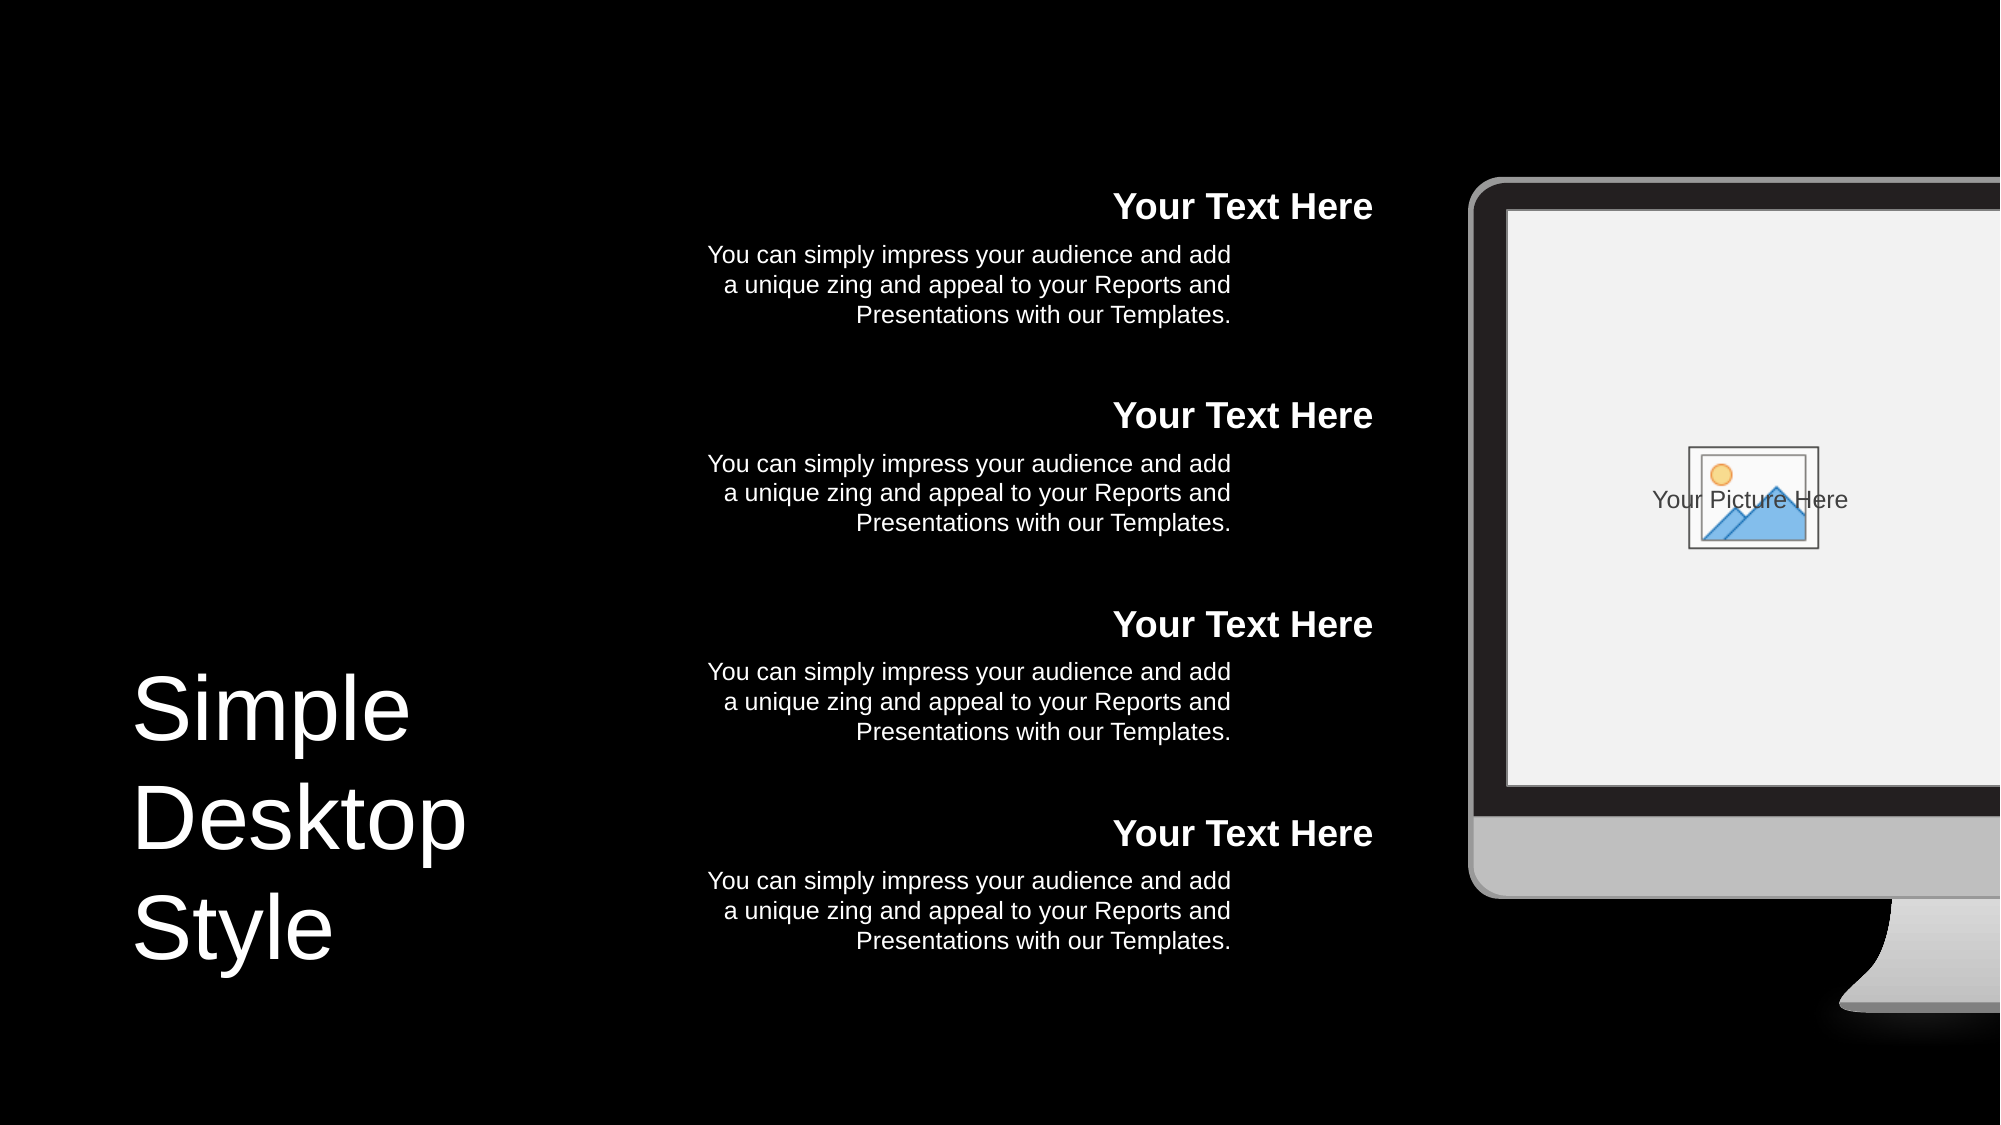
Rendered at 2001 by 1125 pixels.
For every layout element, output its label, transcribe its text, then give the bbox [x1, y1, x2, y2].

text_box Your Text Here [1072, 383, 1389, 444]
text_box You can simply impress your audience and add a unique zing and appeal to your Reports and Presentations with our Templates. [674, 230, 1247, 336]
text_box Your Text Here [1072, 801, 1389, 861]
text_box You can simply impress your audience and add a unique zing and appeal to your Reports and Presentations with our Templates. [674, 857, 1247, 962]
text_box You can simply impress your audience and add a unique zing and appeal to your Reports and Presentations with our Templates. [674, 439, 1247, 545]
text_box Your Text Here [1072, 175, 1389, 235]
text_box Your Text Here [1072, 592, 1389, 653]
text_box Simple Desktop Style [72, 642, 546, 984]
picture [1508, 211, 2000, 786]
text_box You can simply impress your audience and add a unique zing and appeal to your Reports and Presentations with our Templates. [674, 648, 1247, 753]
